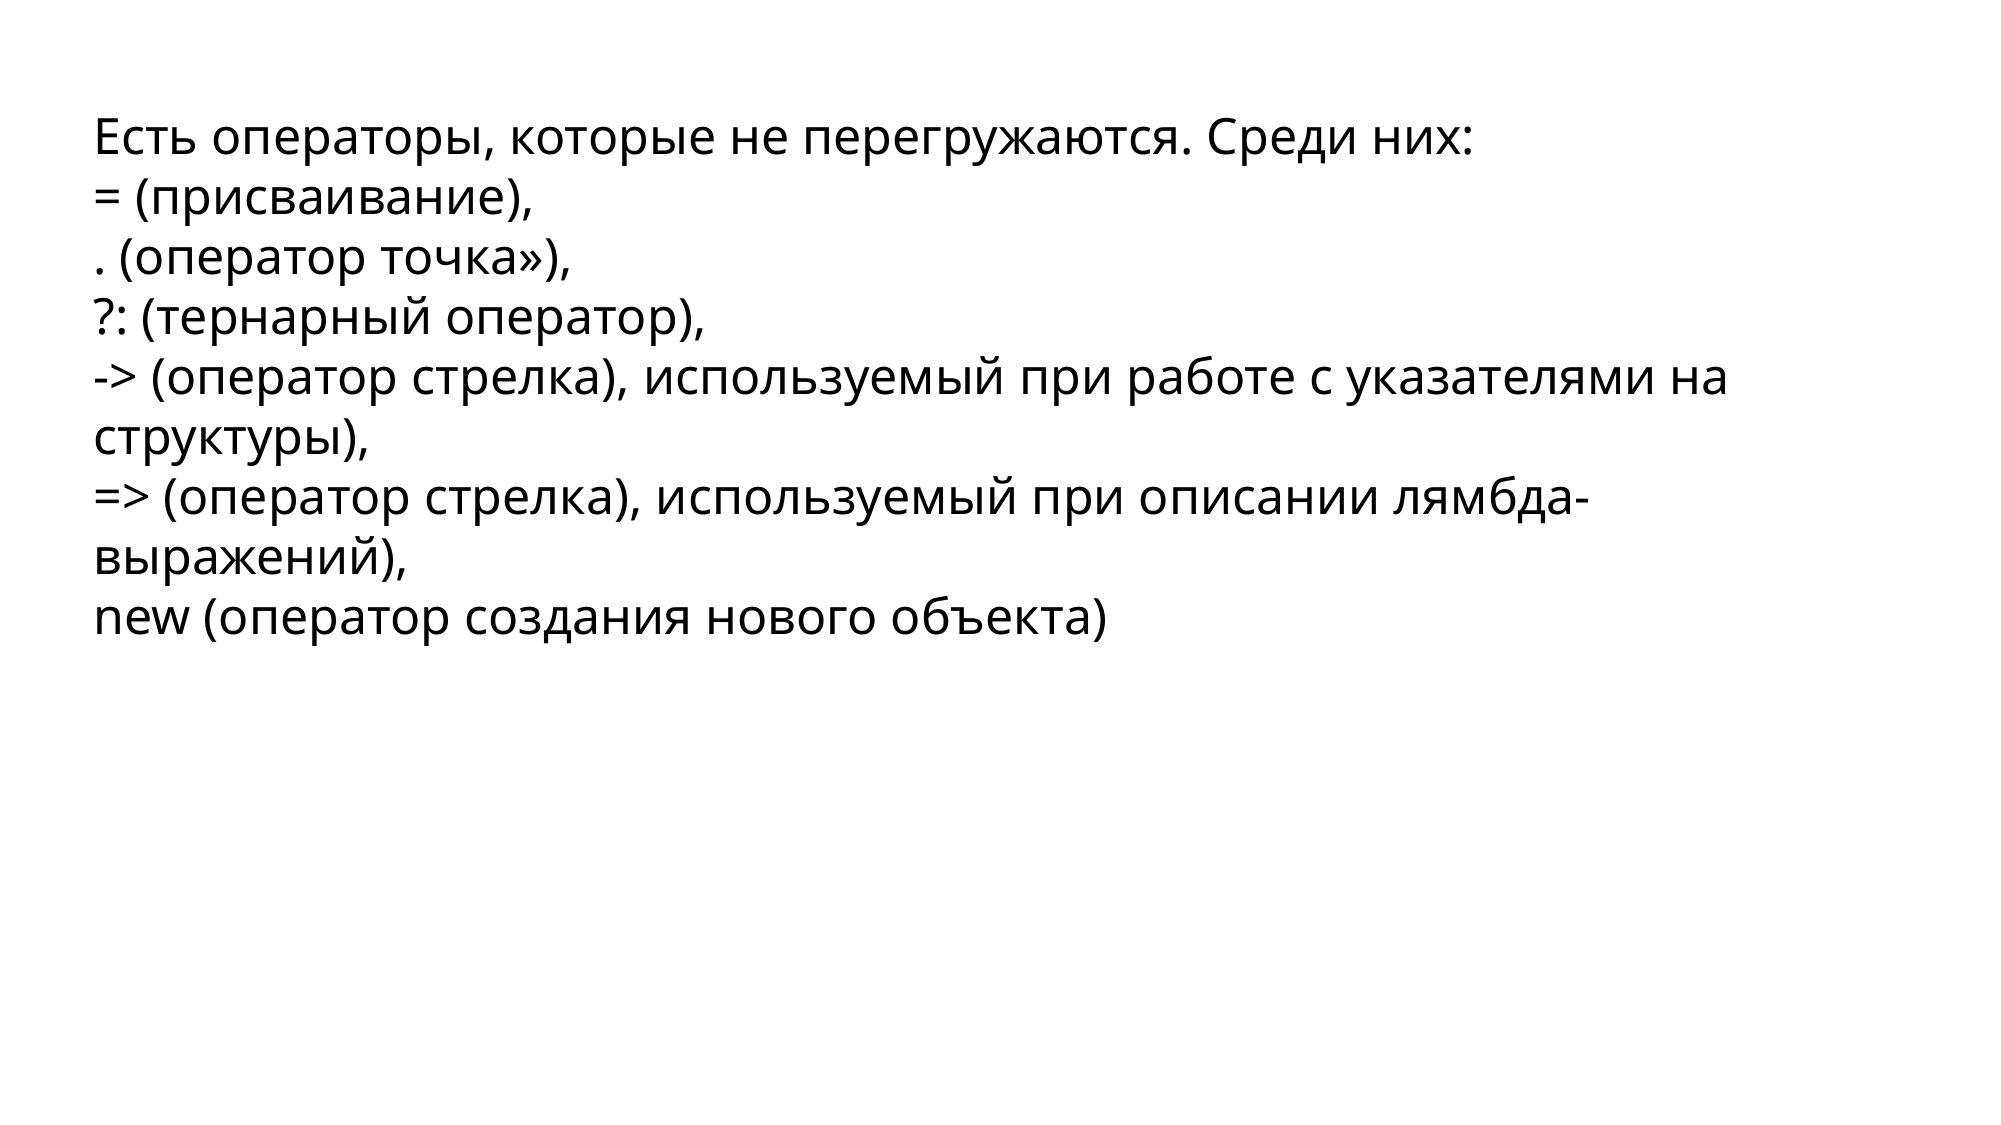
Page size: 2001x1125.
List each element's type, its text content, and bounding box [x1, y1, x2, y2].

subtitle Есть операторы, которые не перегружаются. Среди них: = (присваивание), . (оператор точка»), ?: (тернарный оператор), -> (оператор стрелка), используемый при работе с указателями на структуры), => (оператор стрелка), используемый при описании лямбда-выражений), new (оператор создания нового объекта) [78, 96, 1922, 1029]
